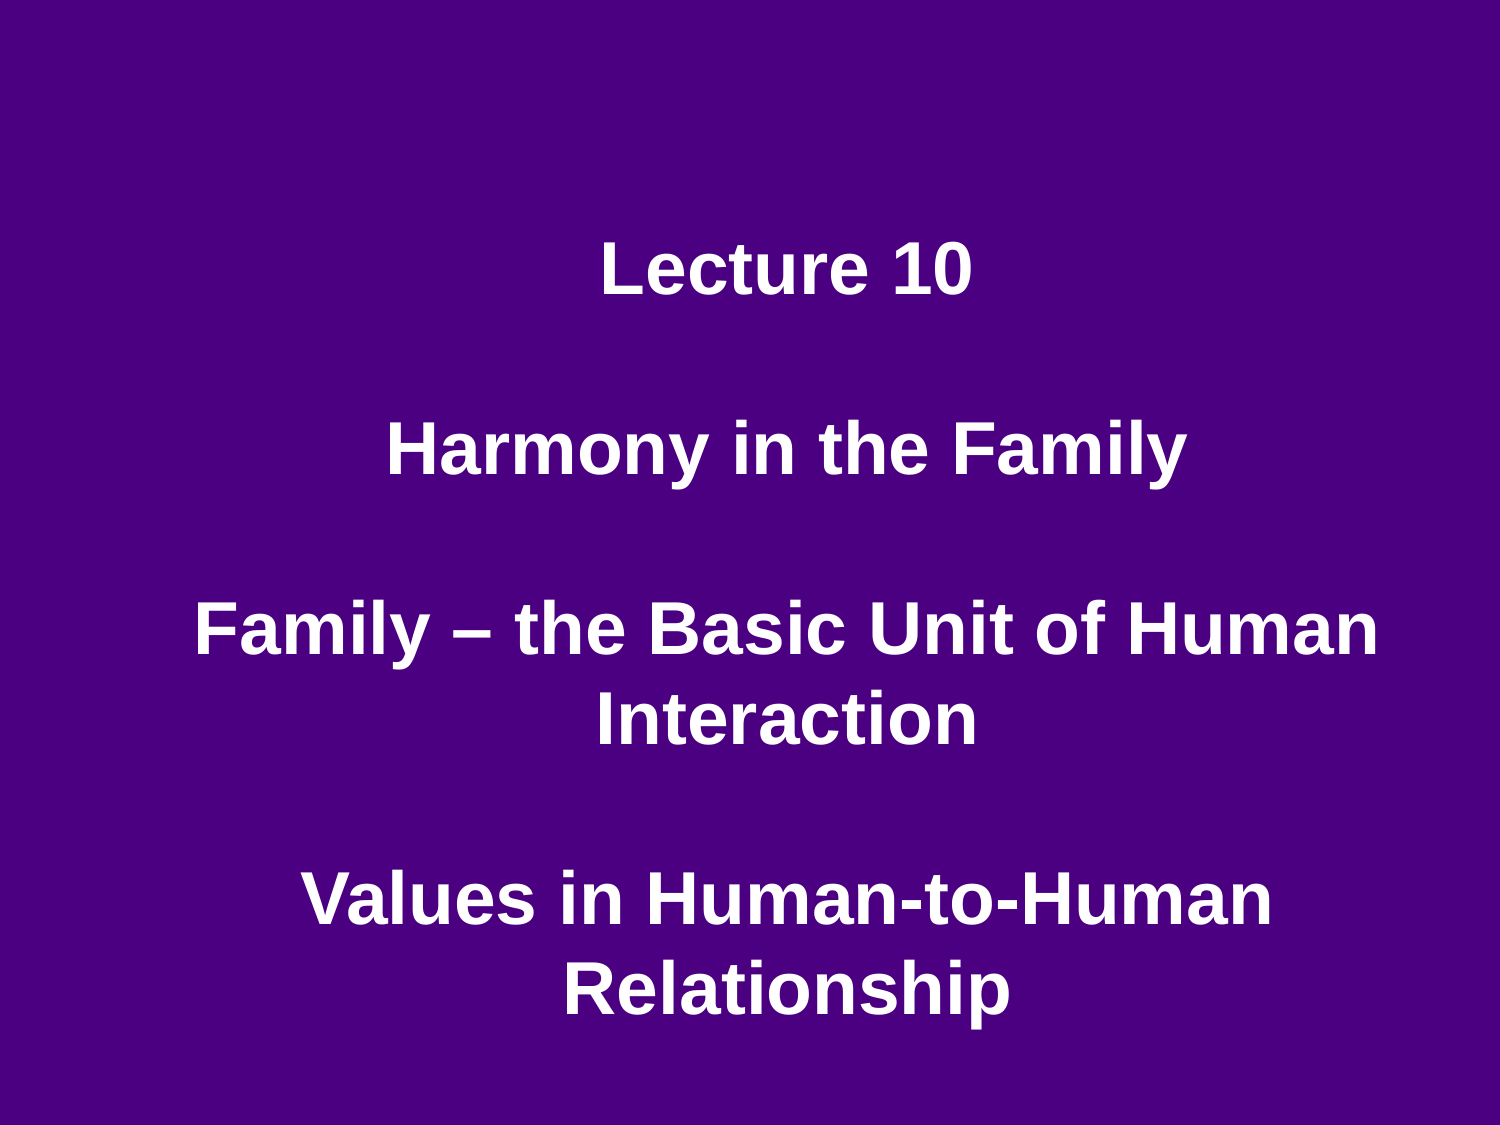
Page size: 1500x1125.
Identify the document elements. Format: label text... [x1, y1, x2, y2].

title Lecture 10 Harmony in the Family Family – the Basic Unit of Human Interaction Values in Human-to-Human Relationship [112, 0, 1463, 1038]
